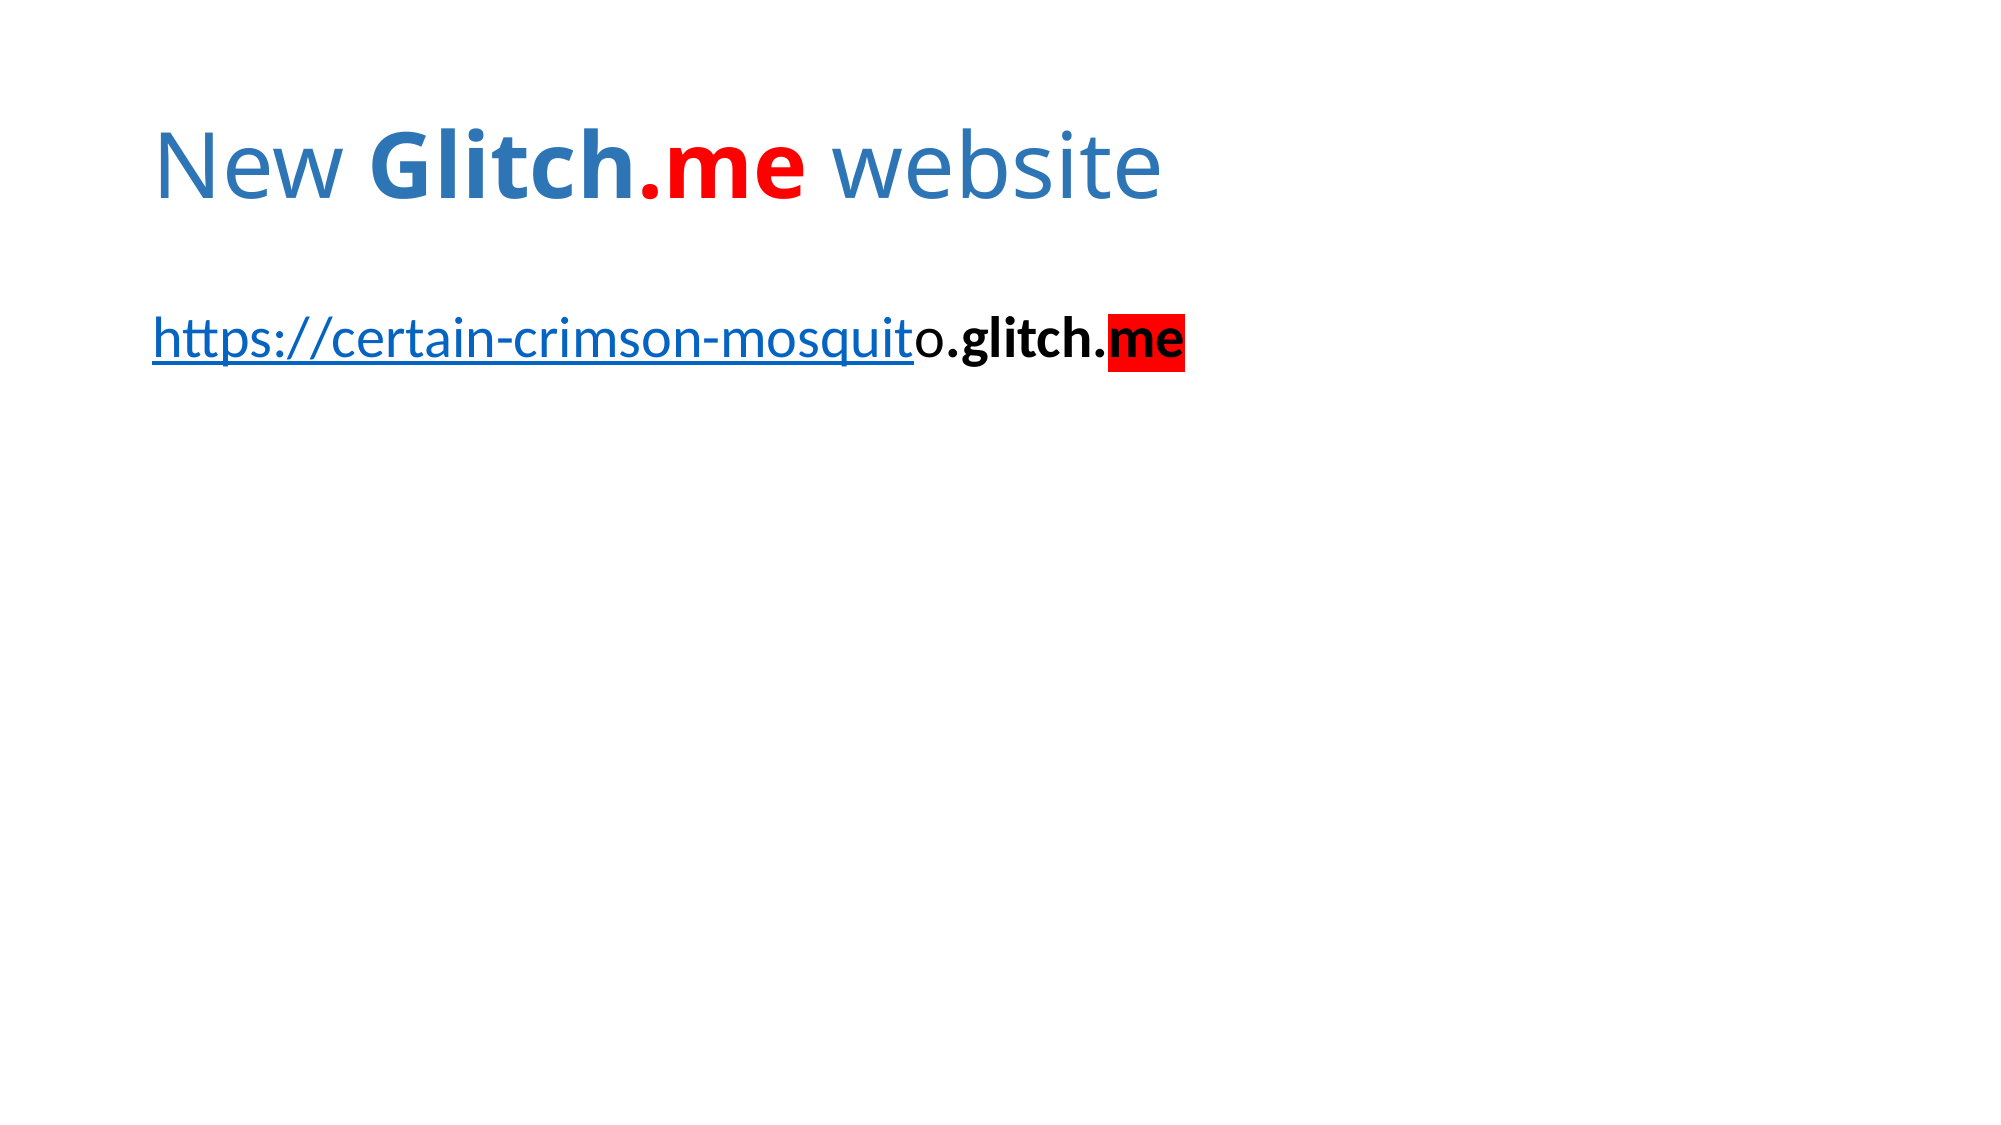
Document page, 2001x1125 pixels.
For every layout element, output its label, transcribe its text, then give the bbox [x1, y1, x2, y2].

title New Glitch.me website [137, 59, 1863, 278]
list https://certain-crimson-mosquito.glitch.me [137, 299, 1863, 1014]
